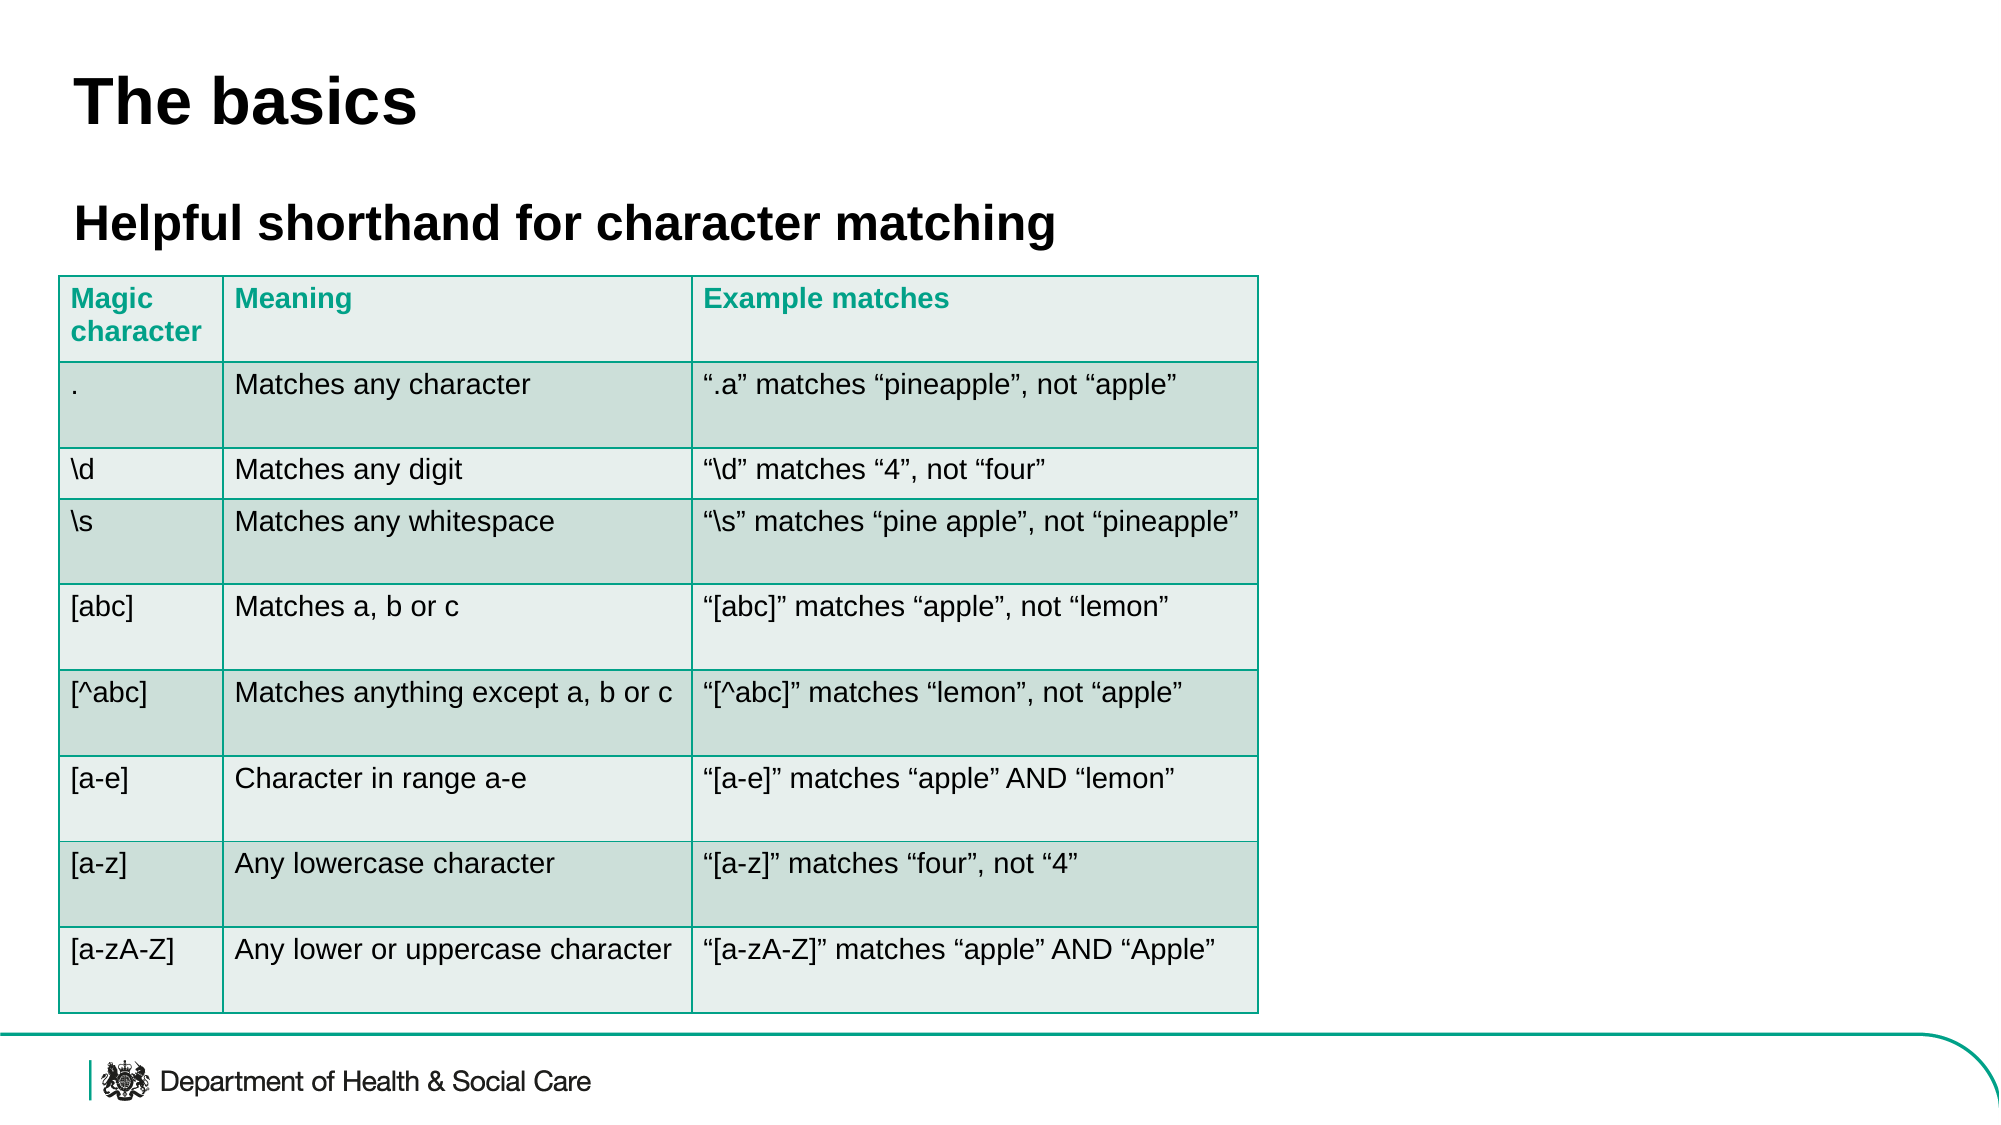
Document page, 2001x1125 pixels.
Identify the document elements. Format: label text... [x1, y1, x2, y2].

table_cell “.a” matches “pineapple”, not “apple” [693, 363, 1257, 447]
table_cell \d [60, 449, 222, 498]
table_cell [abc] [60, 585, 222, 669]
table_cell Matches anything except a, b or c [224, 671, 691, 755]
picture [0, 0, 1999, 1125]
table_cell [^abc] [60, 671, 222, 755]
table_cell Matches any character [224, 363, 691, 447]
table_header Magic character [60, 277, 222, 361]
table_cell [a-z] [60, 842, 222, 926]
list Helpful shorthand for character matching [59, 189, 1401, 325]
table_cell Matches any whitespace [224, 500, 691, 583]
table_cell “\s” matches “pine apple”, not “pineapple” [693, 500, 1257, 583]
table_header Meaning [224, 277, 691, 361]
table_cell Character in range a-e [224, 757, 691, 841]
table_cell [a-zA-Z] [60, 928, 222, 1012]
table_cell Any lower or uppercase character [224, 928, 691, 1012]
table_cell “[a-zA-Z]” matches “apple” AND “Apple” [693, 928, 1257, 1012]
table_cell “[^abc]” matches “lemon”, not “apple” [693, 671, 1257, 755]
table_cell “\d” matches “4”, not “four” [693, 449, 1257, 498]
table_cell [a-e] [60, 757, 222, 841]
table_cell “[a-e]” matches “apple” AND “lemon” [693, 757, 1257, 841]
table_cell . [60, 363, 222, 447]
table_cell Any lowercase character [224, 842, 691, 926]
table_header Example matches [693, 277, 1257, 361]
table_cell “[abc]” matches “apple”, not “lemon” [693, 585, 1257, 669]
table_cell “[a-z]” matches “four”, not “4” [693, 842, 1257, 926]
title The basics [59, 59, 1937, 208]
table_cell Matches any digit [224, 449, 691, 498]
table_cell Matches a, b or c [224, 585, 691, 669]
table_cell \s [60, 500, 222, 583]
